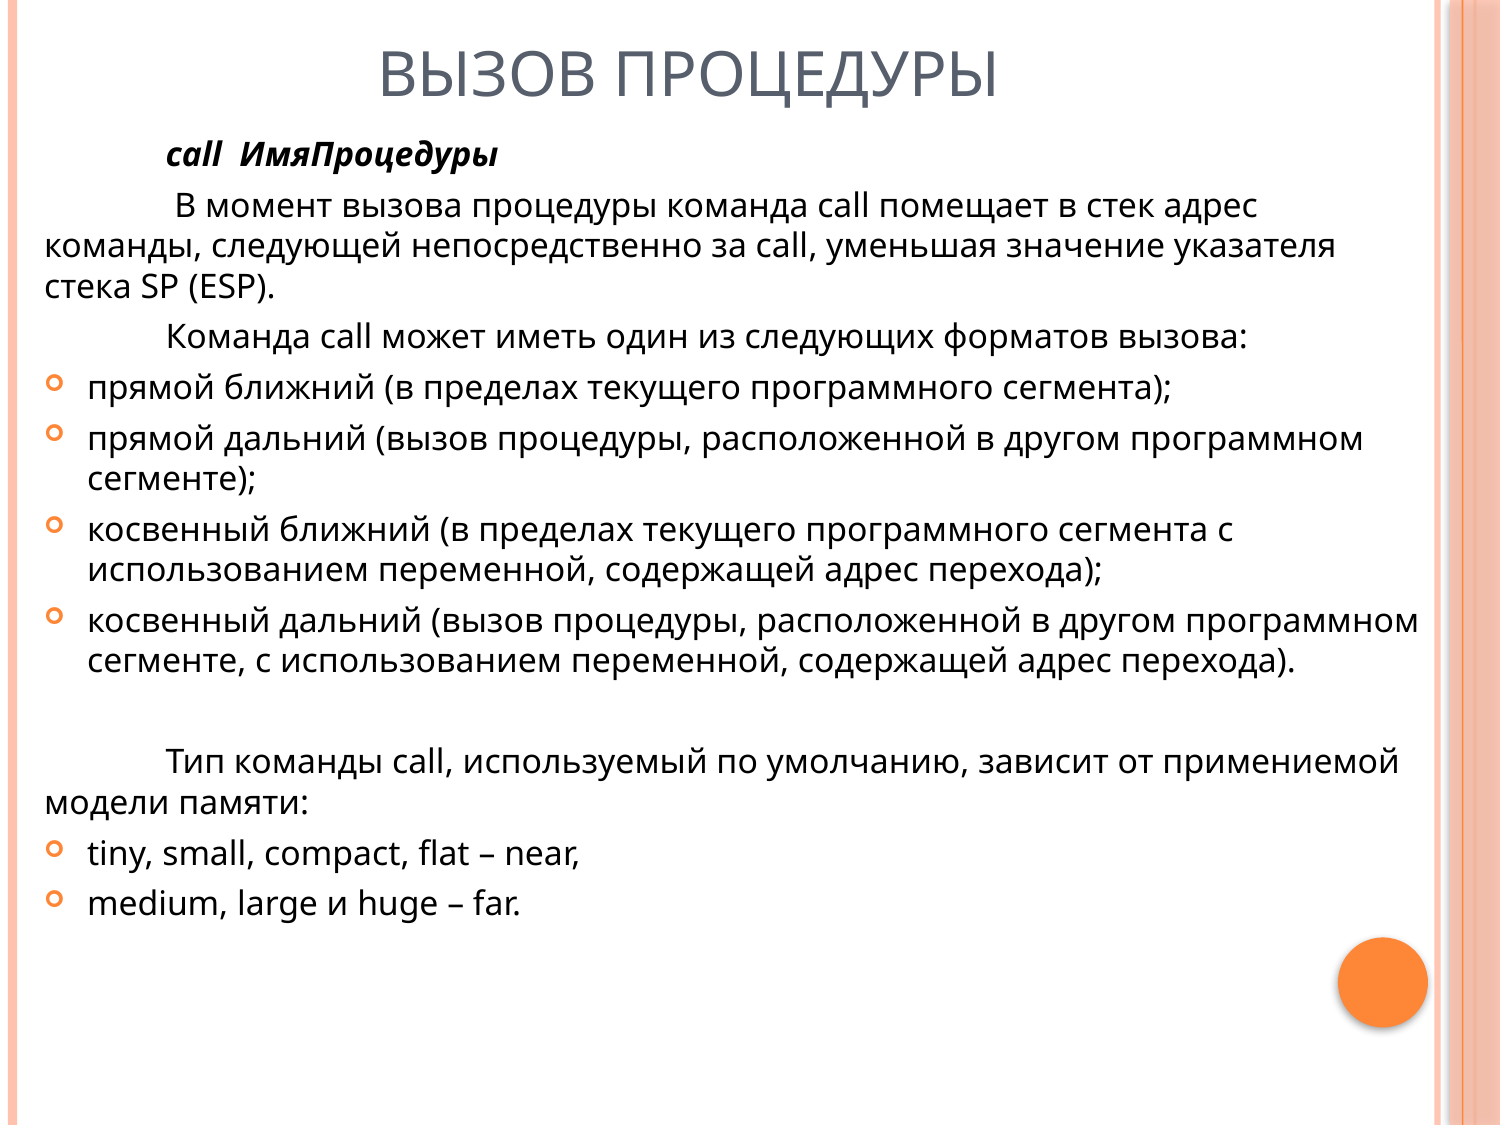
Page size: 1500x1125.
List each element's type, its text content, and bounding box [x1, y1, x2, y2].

list call ИмяПроцедуры В момент вызова процедуры команда call помещает в стек адрес команды, следующей непосредственно за call, уменьшая значение указателя стека SP (ESP). Команда call может иметь один из следующих форматов вызова: прямой ближний (в пределах текущего программного сегмента); прямой дальний (вызов процедуры, расположенной в другом программном сегменте); косвенный ближний (в пределах текущего программного сегмента с использованием переменной, содержащей адрес перехода); косвенный дальний (вызов процедуры, расположенной в другом программном сегменте, с использованием переменной, содержащей адрес перехода). Тип команды call, используемый по умолчанию, зависит от примениемой модели памяти: tiny, small, compact, flat – near, medium, large и huge – far. [29, 125, 1436, 976]
title Вызов процедуры [76, 0, 1302, 117]
